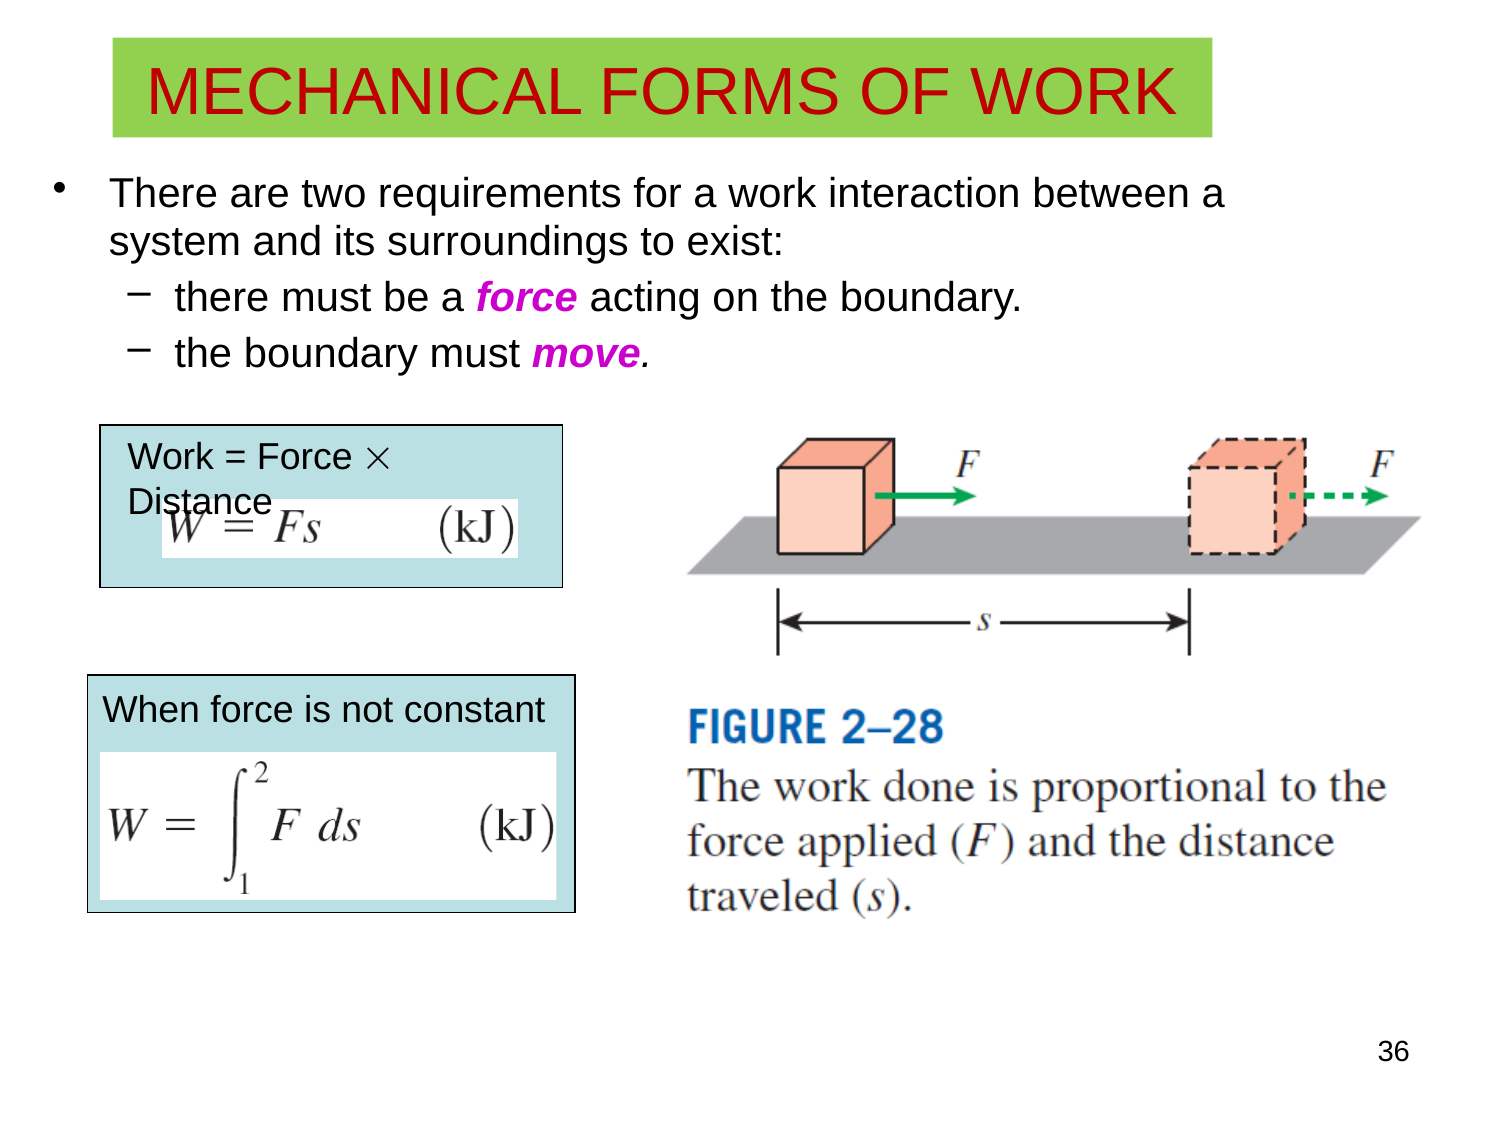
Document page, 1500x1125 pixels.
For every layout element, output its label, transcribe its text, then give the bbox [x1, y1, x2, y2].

list There are two requirements for a work interaction between a system and its surroundings to exist: there must be a force acting on the boundary. the boundary must move. [37, 162, 1363, 388]
slide_number 36 [1074, 1024, 1426, 1103]
picture [674, 424, 1429, 930]
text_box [99, 424, 563, 588]
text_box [87, 674, 588, 913]
title MECHANICAL FORMS OF WORK [112, 37, 1213, 138]
